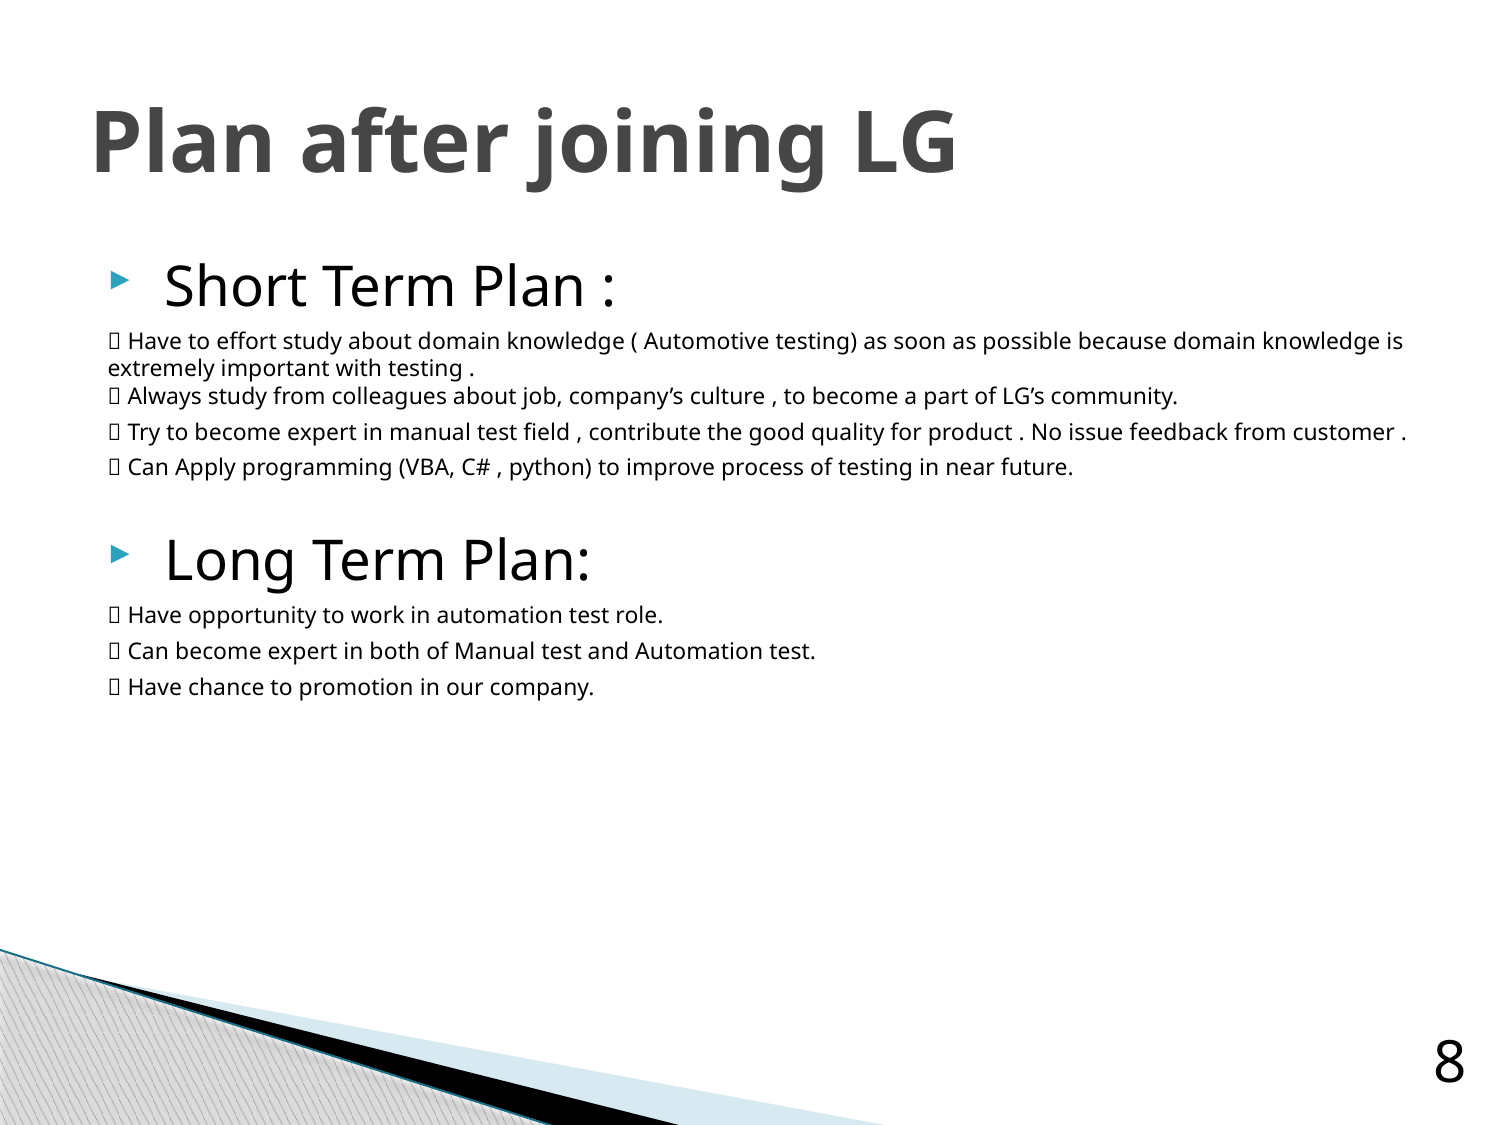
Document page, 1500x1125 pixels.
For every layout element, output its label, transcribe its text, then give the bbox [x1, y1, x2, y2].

slide_number 8 [1418, 1051, 1479, 1112]
title Plan after joining LG [75, 45, 1425, 233]
list Short Term Plan :  Have to effort study about domain knowledge ( Automotive testing) as soon as possible because domain knowledge is extremely important with testing .  Always study from colleagues about job, company’s culture , to become a part of LG’s community.  Try to become expert in manual test field , contribute the good quality for product . No issue feedback from customer .  Can Apply programming (VBA, C# , python) to improve process of testing in near future. Long Term Plan:  Have opportunity to work in automation test role.  Can become expert in both of Manual test and Automation test.  Have chance to promotion in our company. [75, 243, 1425, 986]
